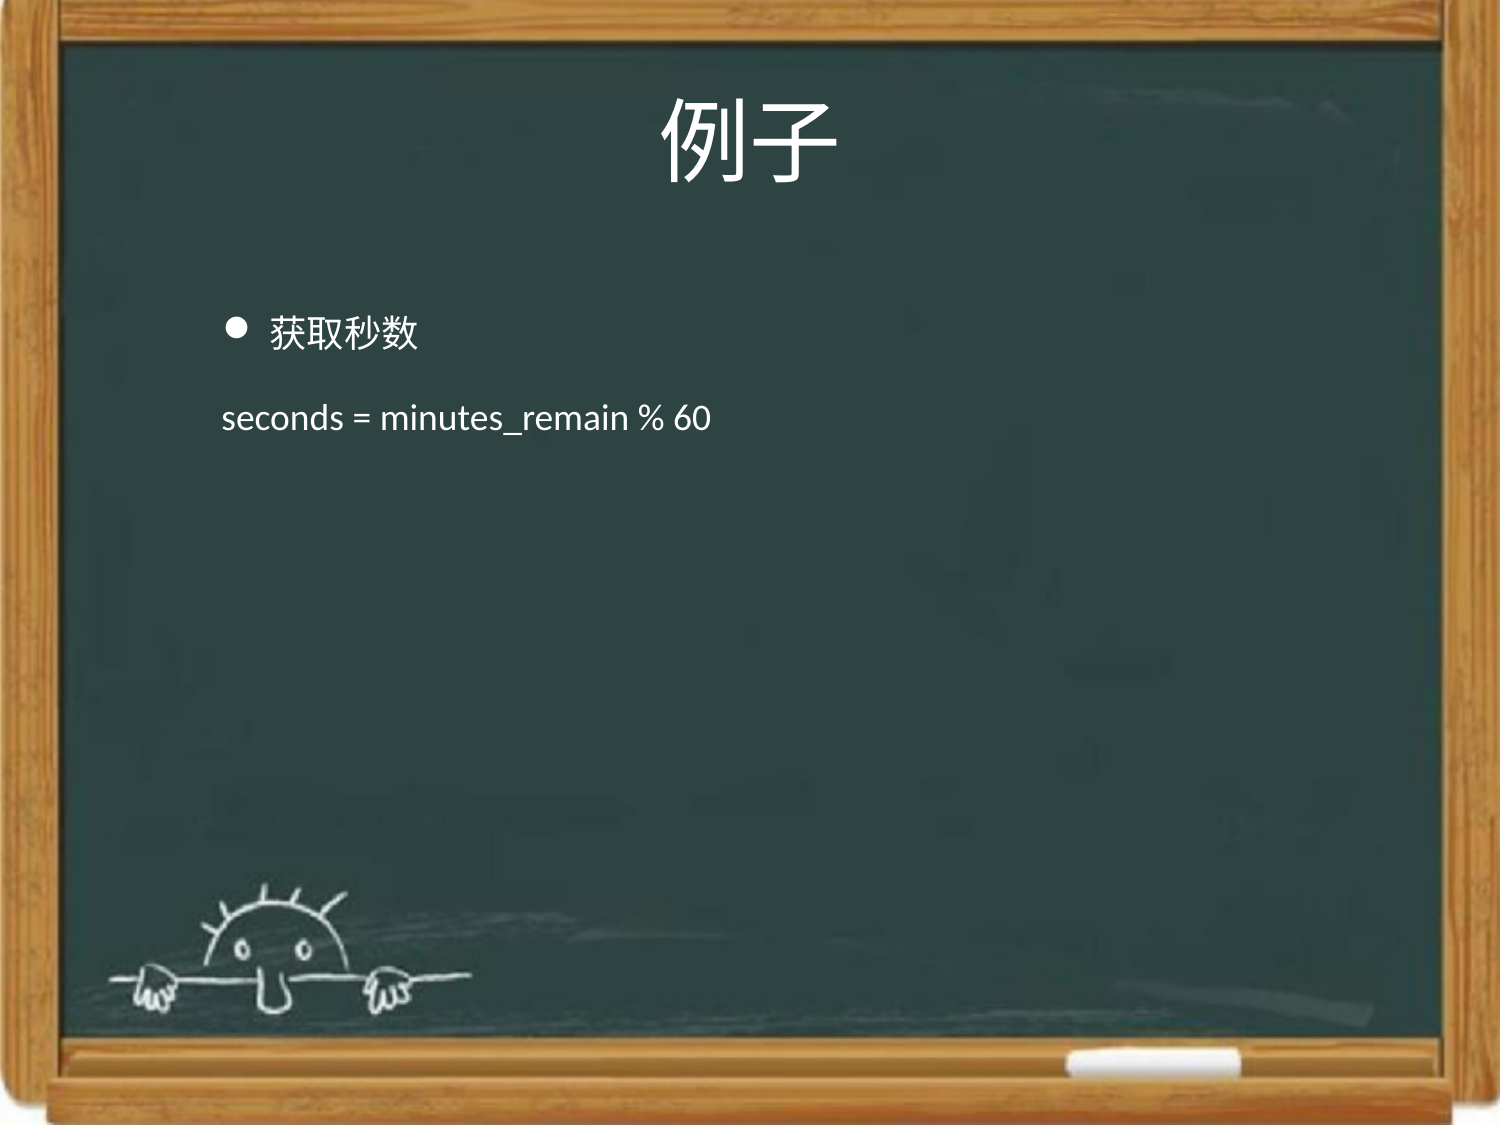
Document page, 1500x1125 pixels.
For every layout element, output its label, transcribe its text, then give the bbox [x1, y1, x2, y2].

text_box 获取秒数 [207, 302, 435, 363]
text_box seconds = minutes_remain % 60 [206, 385, 1376, 445]
picture [0, 0, 1500, 1125]
title 例子 [75, 45, 1425, 233]
